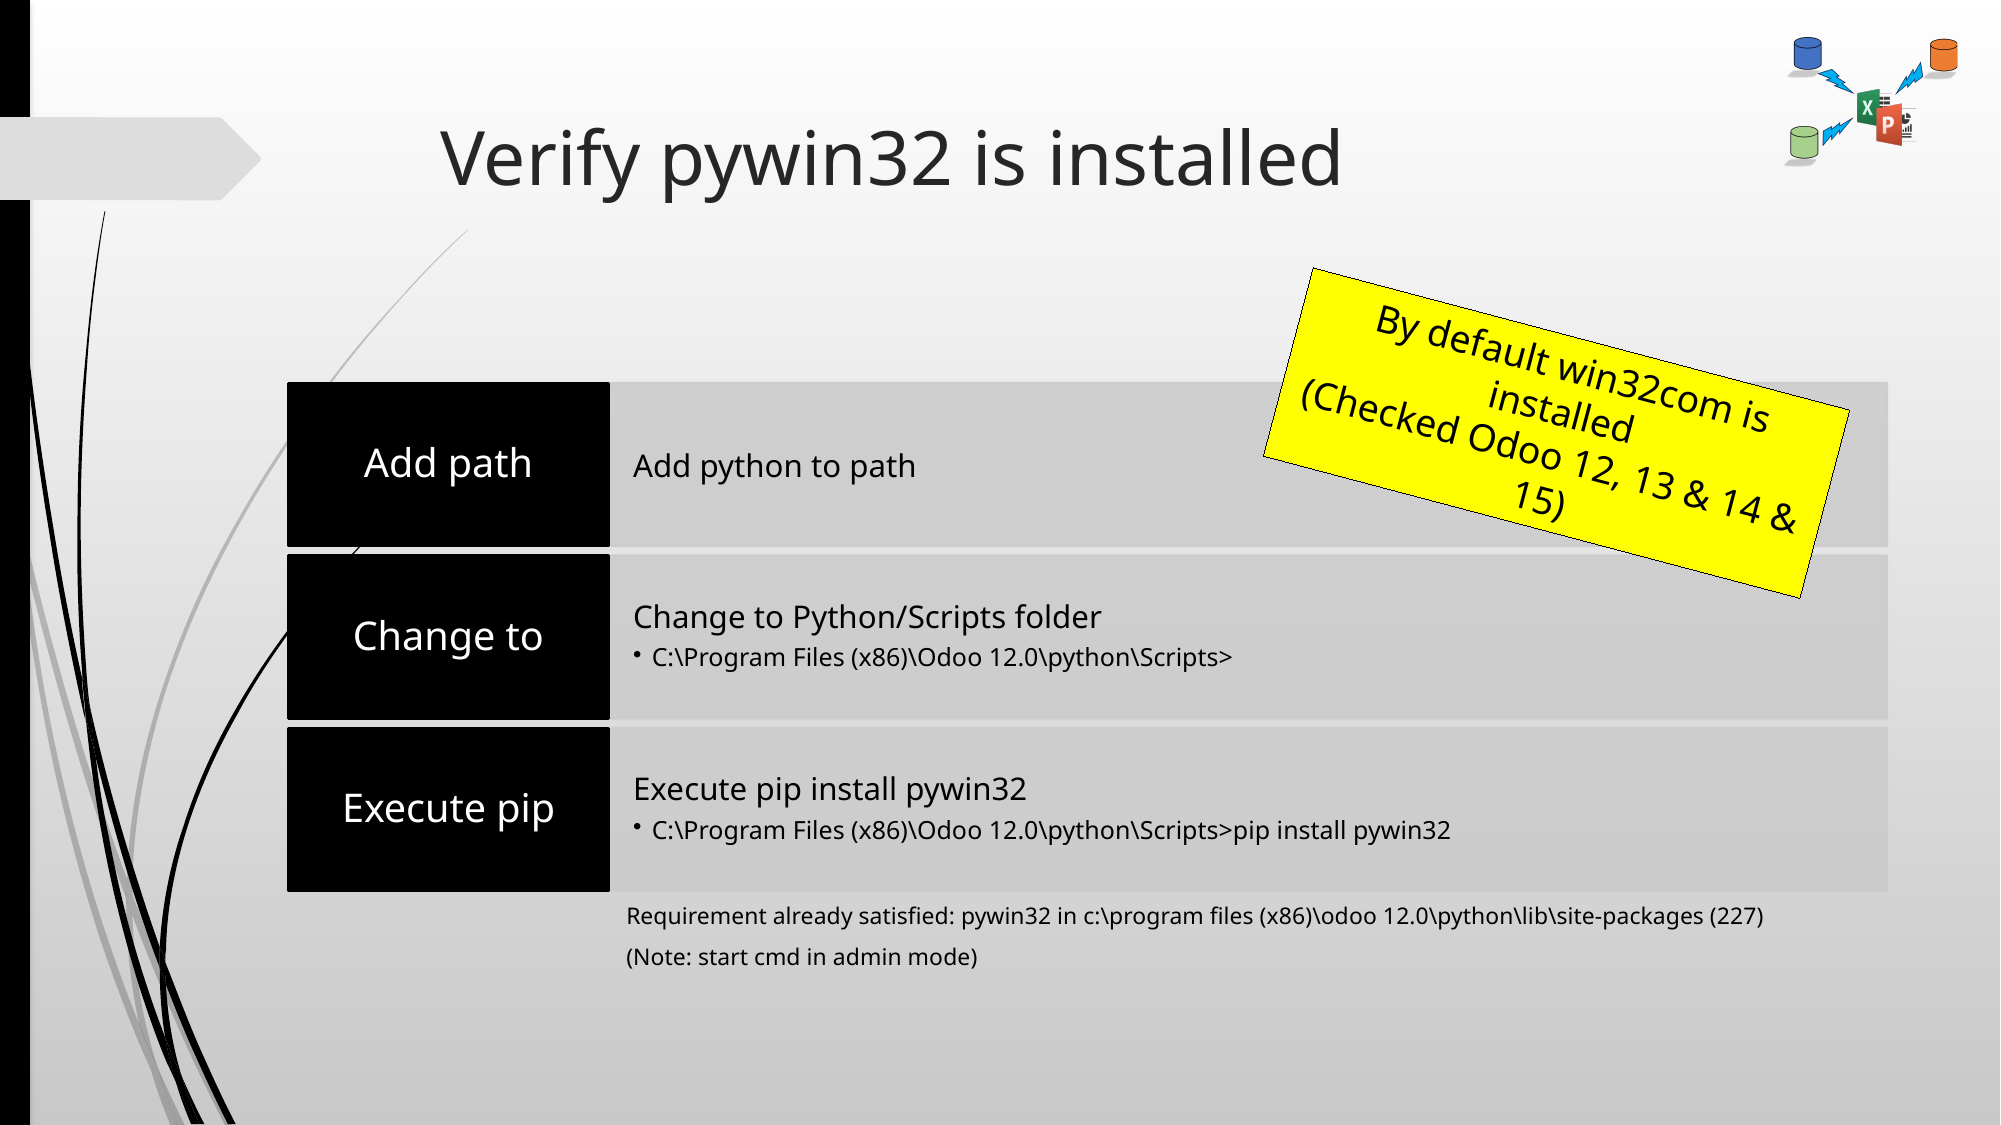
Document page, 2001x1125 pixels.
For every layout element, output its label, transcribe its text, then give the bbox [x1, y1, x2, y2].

text_box Requirement already satisfied: pywin32 in c:\program files (x86)\odoo 12.0\python\lib\site-packages (227) (Note: start cmd in admin mode) [611, 902, 1887, 977]
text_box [288, 382, 1888, 892]
text_box By default win32com is installed (Checked Odoo 12, 13 & 14 & 15) [1283, 267, 1741, 381]
picture [1782, 37, 1958, 168]
title Verify pywin32 is installed [425, 102, 1888, 313]
